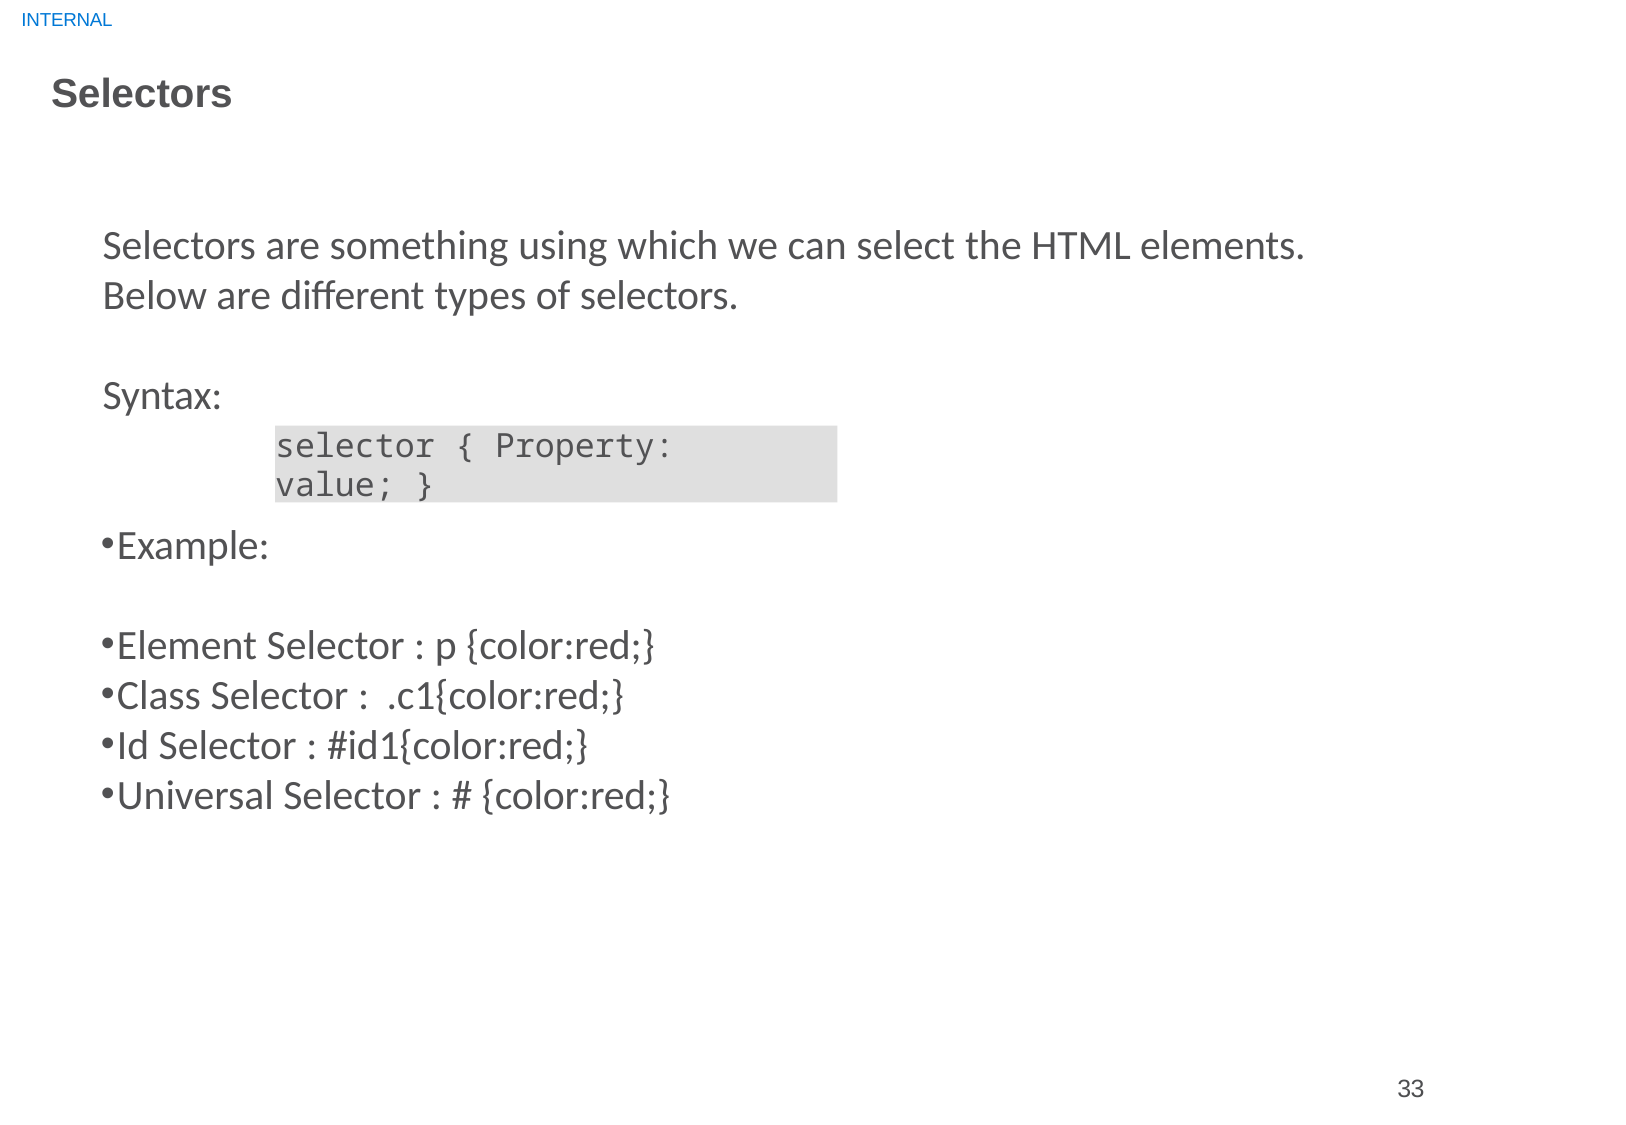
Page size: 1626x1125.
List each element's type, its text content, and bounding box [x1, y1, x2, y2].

text_box INTERNAL [19, 5, 116, 30]
text_box Selectors are something using which we can select the HTML elements. Below are different types of selectors. Syntax: [100, 215, 1310, 418]
text_box selector { Property: value; } [275, 425, 838, 503]
text_box Example: Element Selector : p {color:red;} Class Selector : .c1{color:red;} Id Selector : #id1{color:red;} Universal Selector : # {color:red;} [100, 515, 676, 818]
slide_number 33 [1390, 1072, 1434, 1125]
title Selectors [49, 64, 1576, 255]
